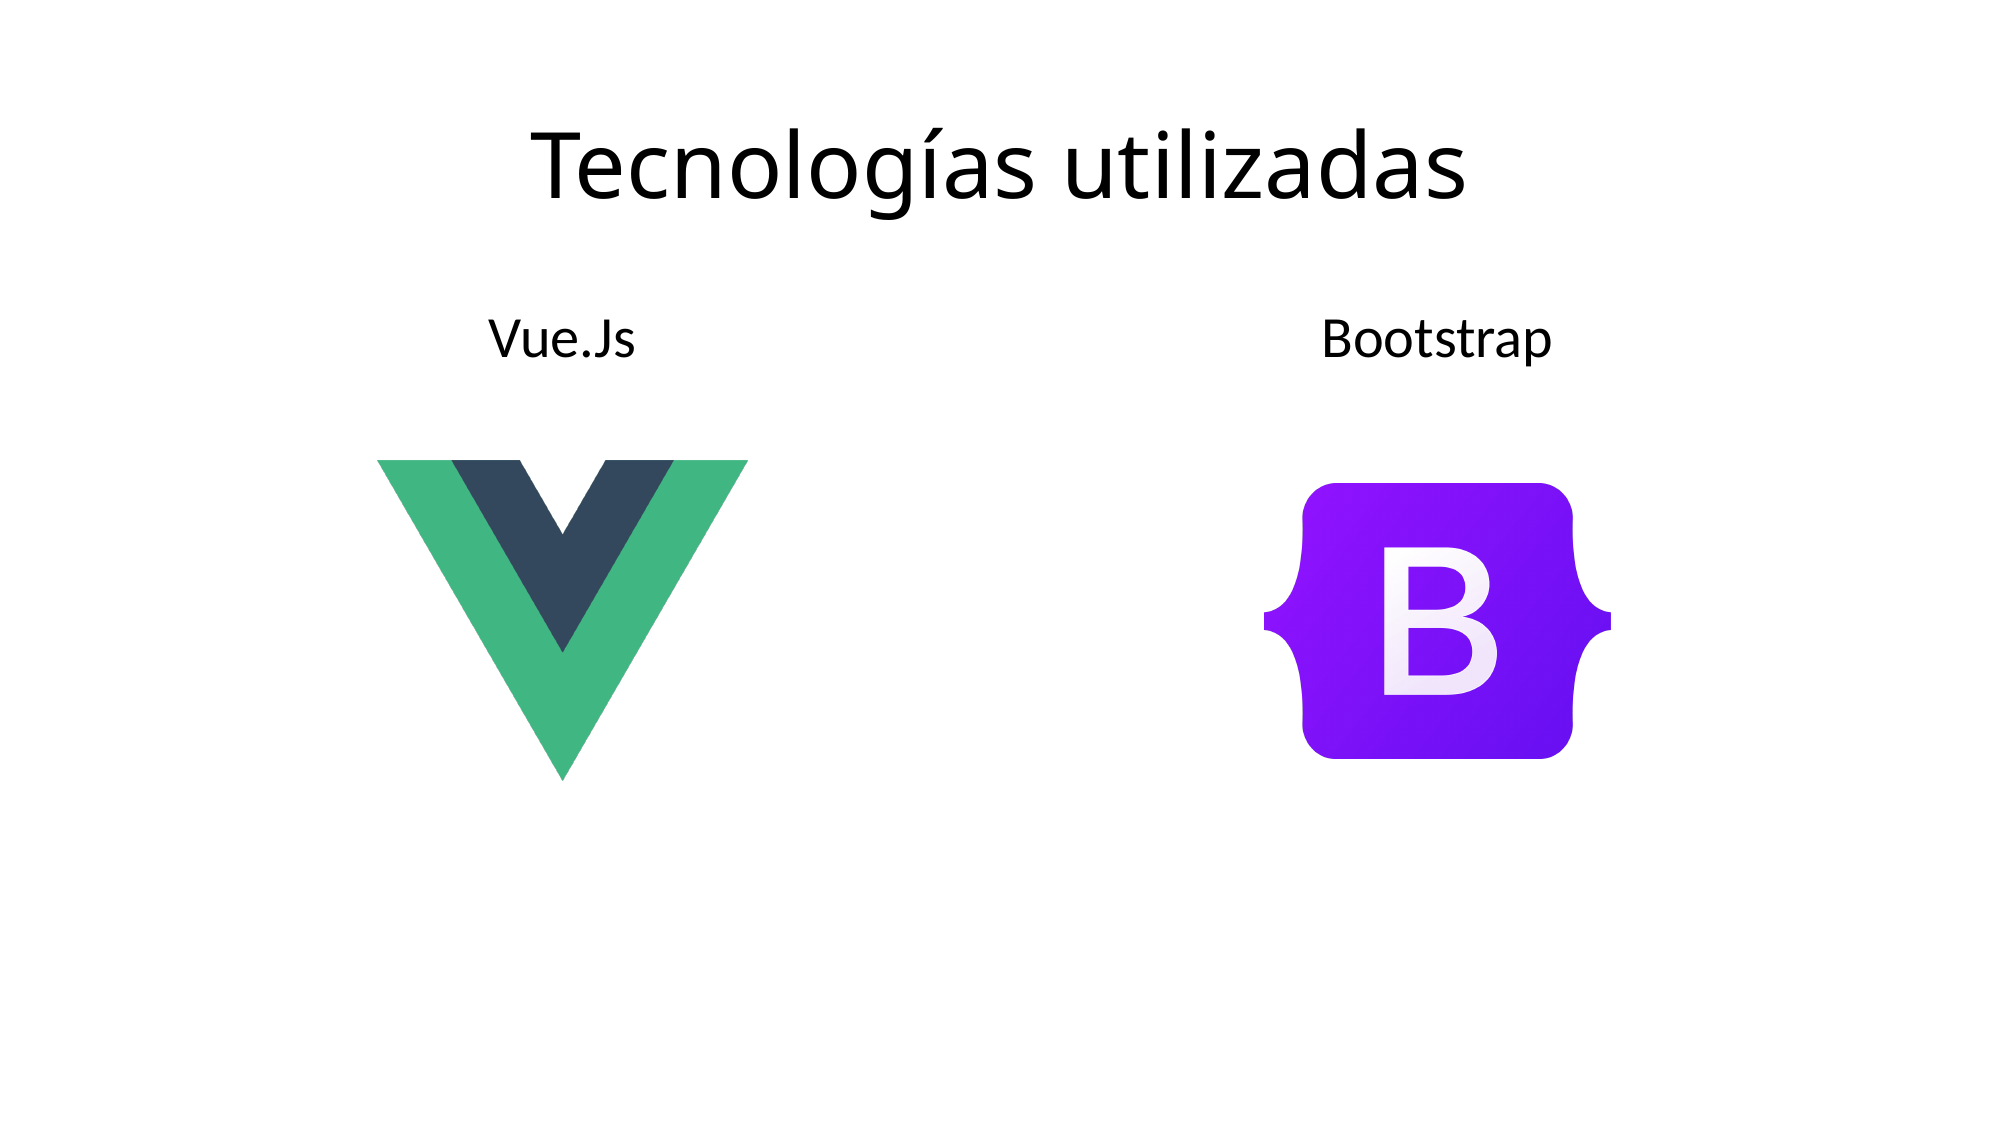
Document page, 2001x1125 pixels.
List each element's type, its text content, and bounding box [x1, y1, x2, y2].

picture [1264, 483, 1611, 759]
list Vue.Js [137, 299, 988, 1014]
title Tecnologías utilizadas [137, 59, 1863, 278]
picture [377, 460, 748, 781]
list Bootstrap [1012, 299, 1863, 1014]
